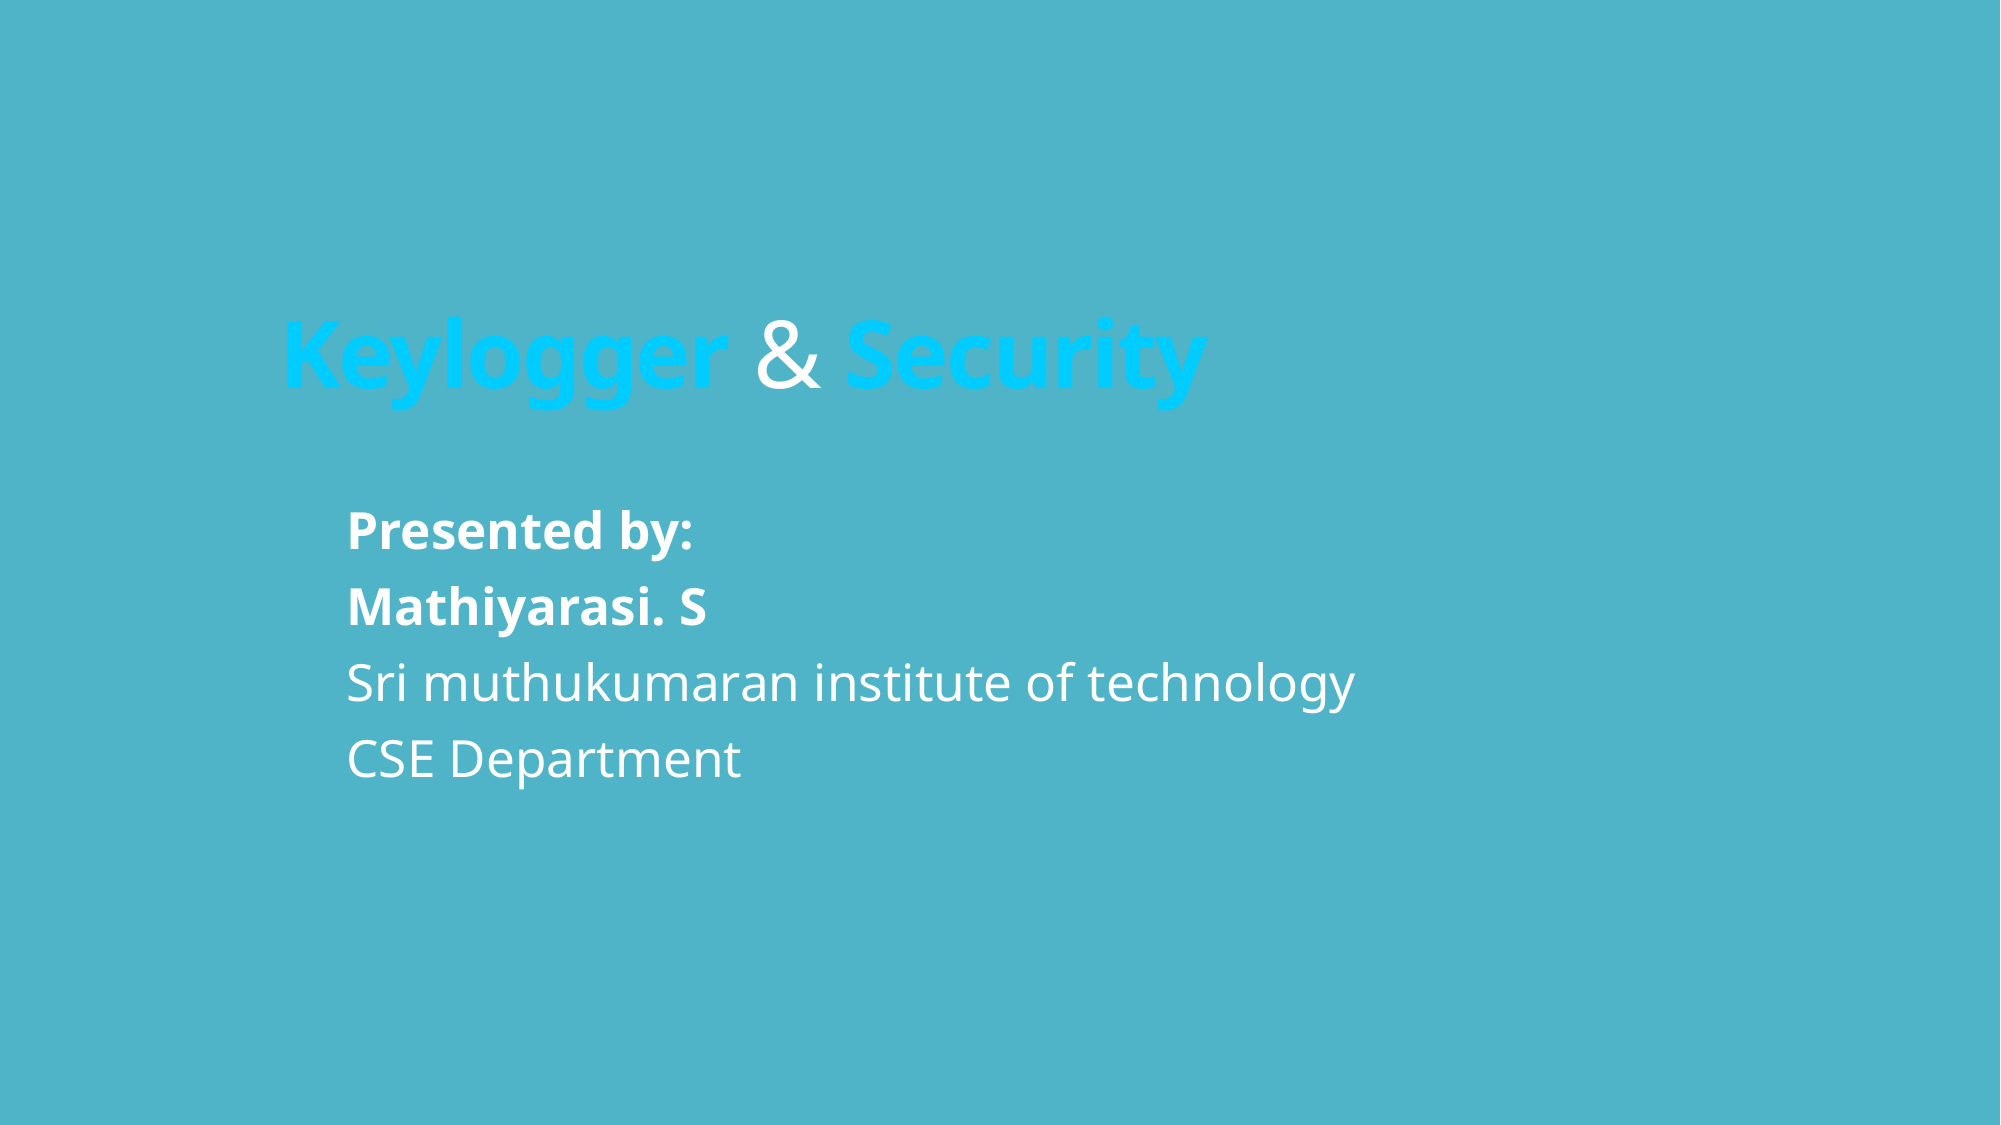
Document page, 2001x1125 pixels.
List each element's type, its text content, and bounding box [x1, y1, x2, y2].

title Keylogger & Security [264, 17, 1683, 415]
subtitle Presented by: Mathiyarasi. S Sri muthukumaran institute of technology CSE Department [331, 500, 1699, 796]
